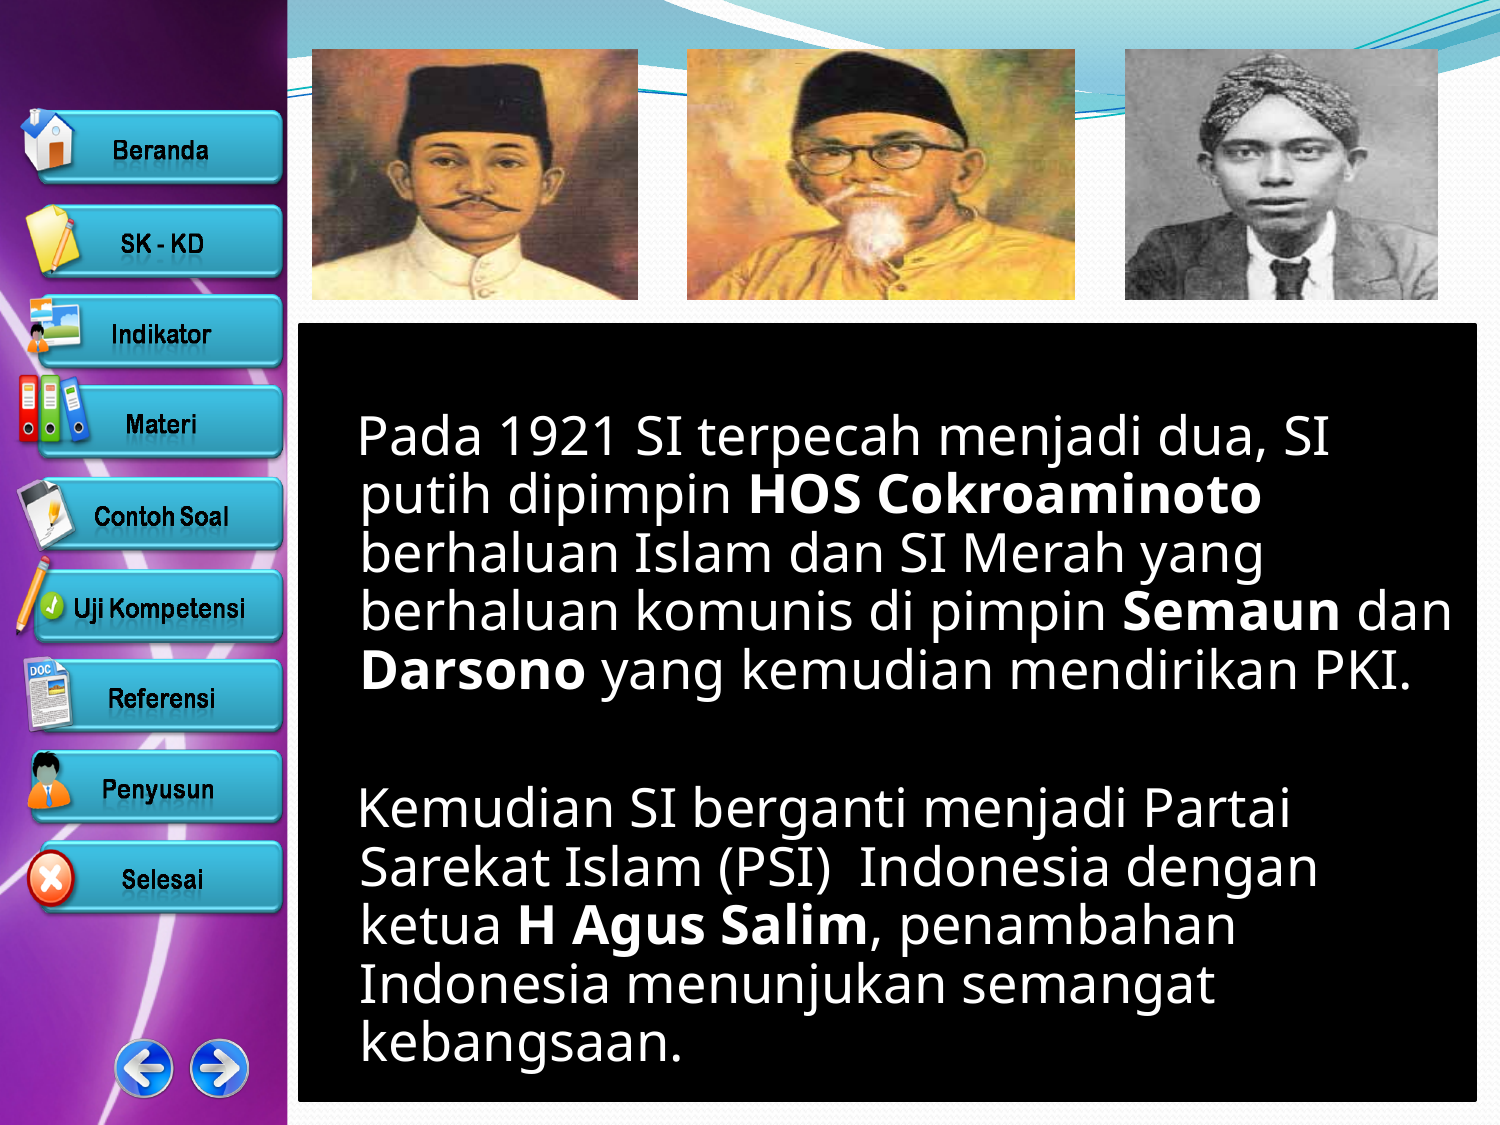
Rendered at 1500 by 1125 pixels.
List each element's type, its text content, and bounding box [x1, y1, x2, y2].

list Pada 1921 SI terpecah menjadi dua, SI putih dipimpin HOS Cokroaminoto berhaluan Islam dan SI Merah yang berhaluan komunis di pimpin Semaun dan Darsono yang kemudian mendirikan PKI. Kemudian SI berganti menjadi Partai Sarekat Islam (PSI) Indonesia dengan ketua H Agus Salim, penambahan Indonesia menunjukan semangat kebangsaan. [298, 323, 1477, 1102]
picture [0, 0, 288, 1125]
picture [1124, 49, 1438, 301]
picture [312, 49, 638, 301]
picture [687, 49, 1076, 301]
